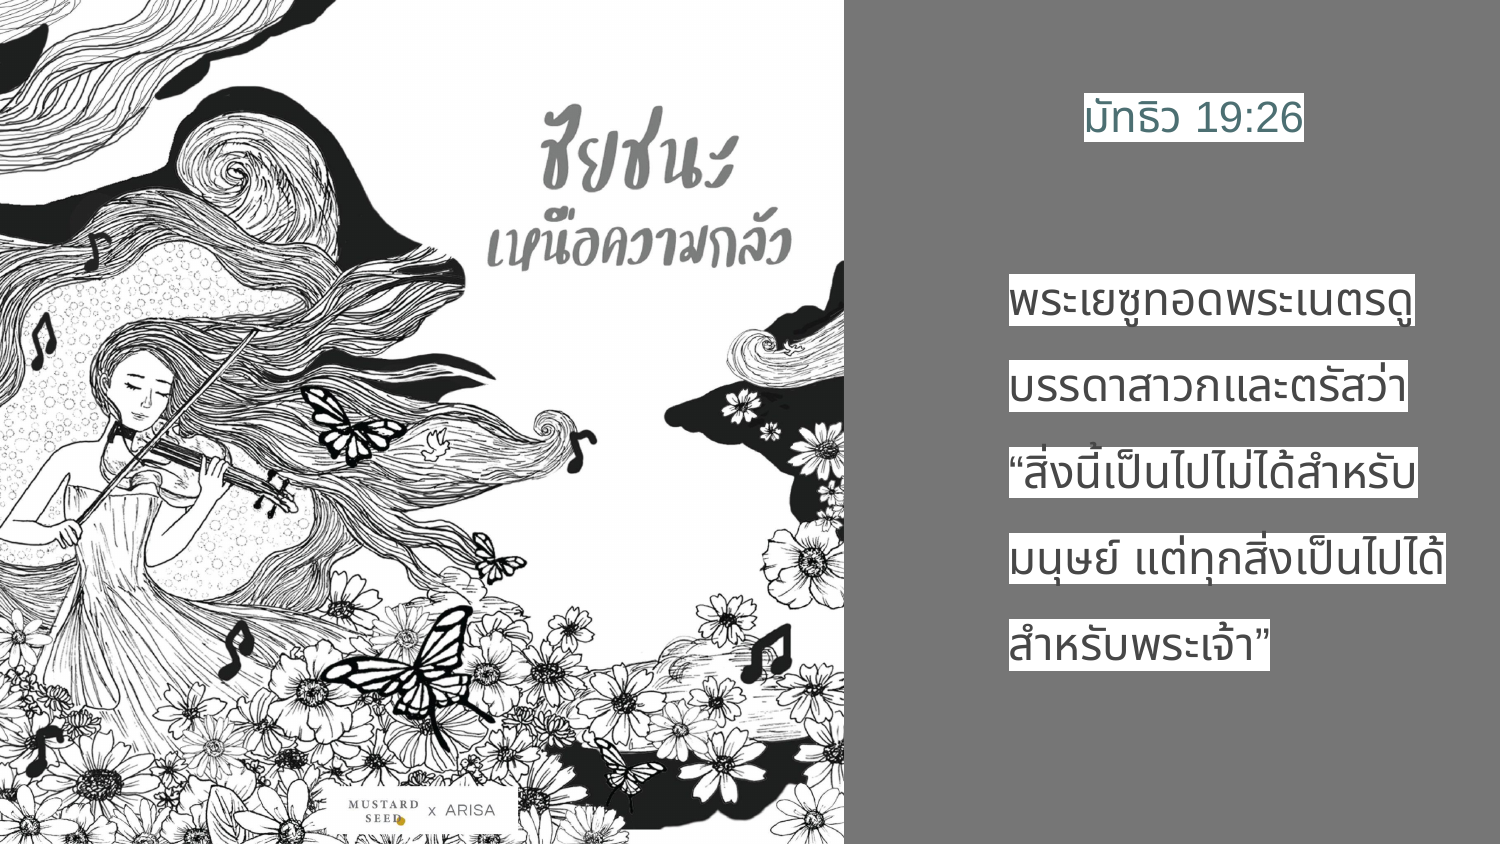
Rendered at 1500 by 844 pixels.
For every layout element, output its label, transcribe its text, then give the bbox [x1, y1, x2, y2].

picture [0, 0, 844, 844]
list มัทธิว 19:26 พระเยซูทอดพระเนตรดูบรรดาสาวกและตรัสว่า “สิ่งนี้เป็นไปไม่ได้สำหรับมนุษย์ แต่ทุกสิ่งเป็นไปได้สำหรับพระเจ้า” [844, 0, 1500, 844]
